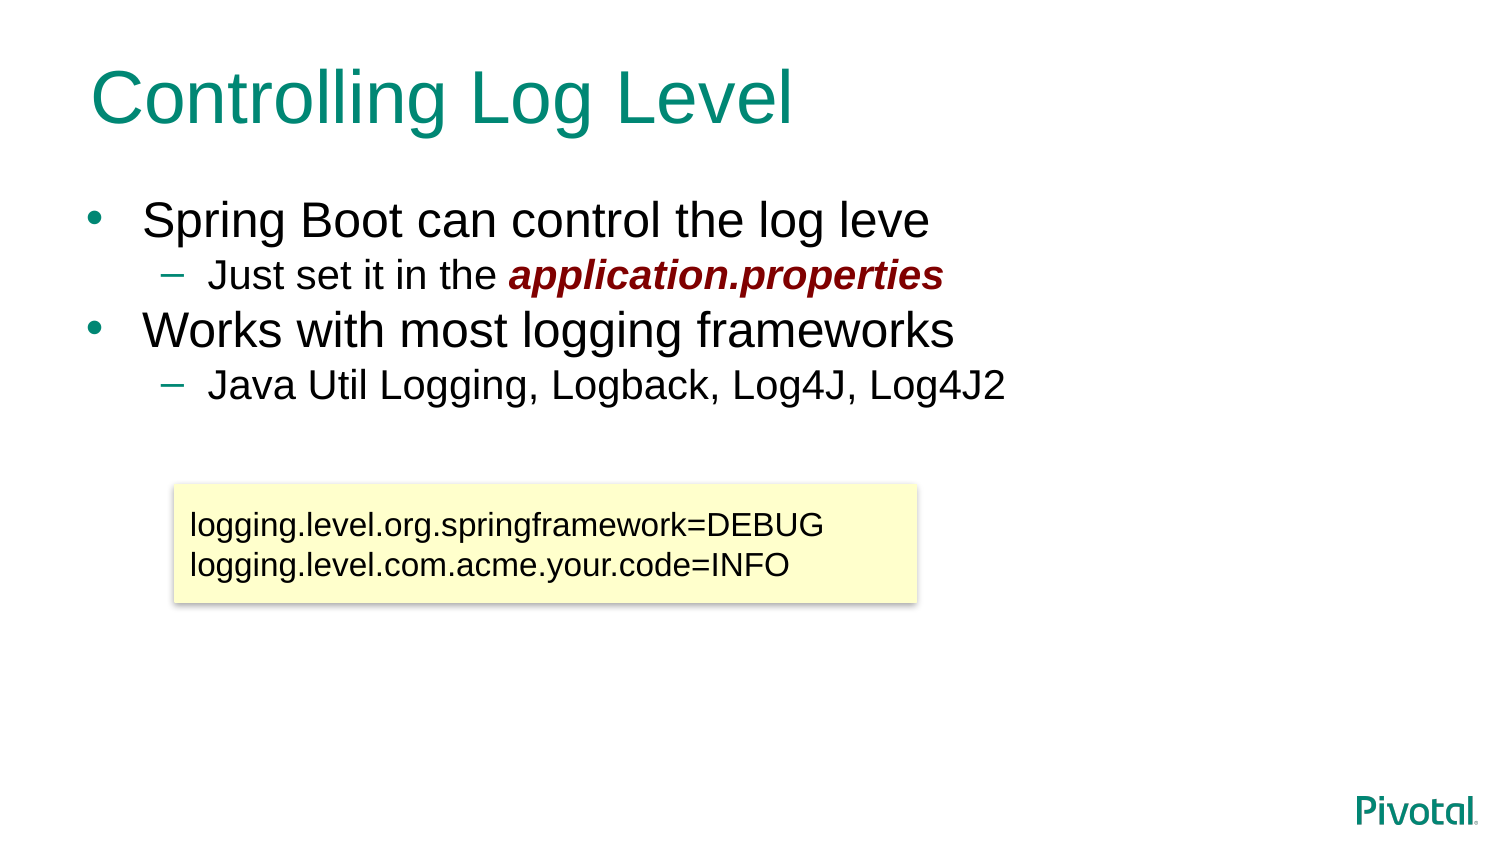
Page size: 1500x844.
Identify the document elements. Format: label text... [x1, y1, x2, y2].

picture [1357, 796, 1478, 825]
text_box logging.level.org.springframework=DEBUG logging.level.com.acme.your.code=INFO [174, 484, 917, 603]
list Spring Boot can control the log leve Just set it in the application.properties Works with most logging frameworks Java Util Logging, Logback, Log4J, Log4J2 [70, 102, 1474, 734]
title Controlling Log Level [75, 33, 1425, 102]
text_box [1373, 804, 1404, 844]
